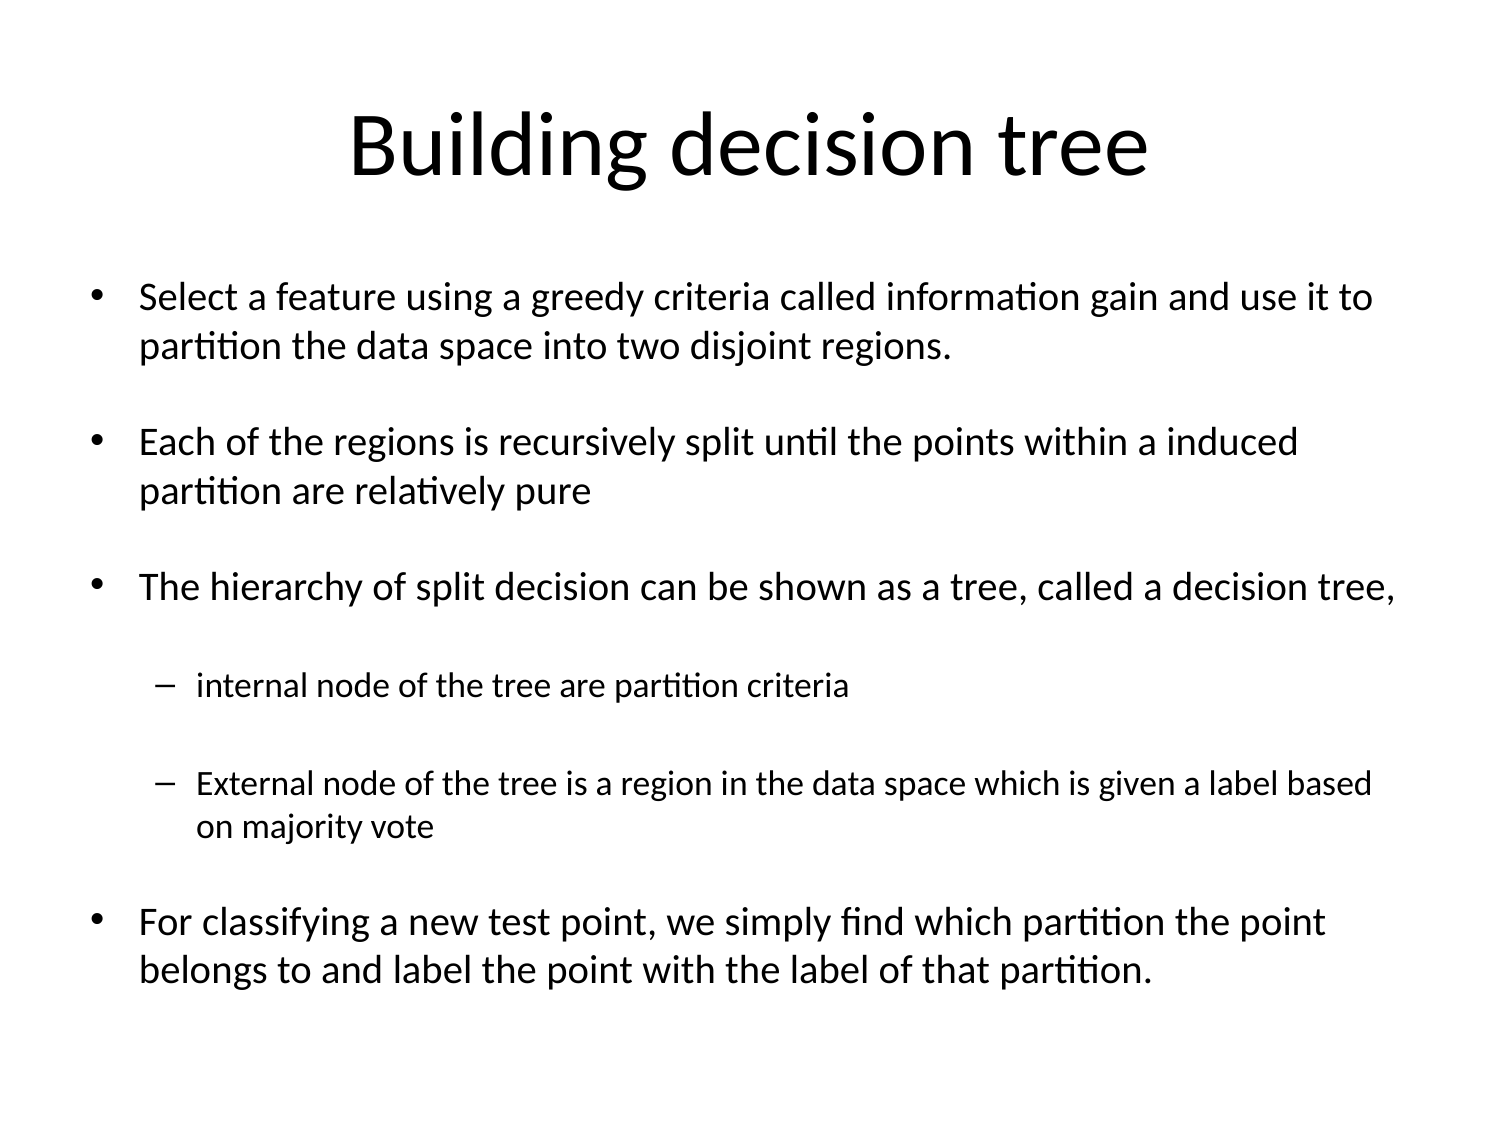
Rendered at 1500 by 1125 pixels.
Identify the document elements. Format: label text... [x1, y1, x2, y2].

title Building decision tree [75, 45, 1425, 233]
list Select a feature using a greedy criteria called information gain and use it to partition the data space into two disjoint regions. Each of the regions is recursively split until the points within a induced partition are relatively pure The hierarchy of split decision can be shown as a tree, called a decision tree, internal node of the tree are partition criteria External node of the tree is a region in the data space which is given a label based on majority vote For classifying a new test point, we simply find which partition the point belongs to and label the point with the label of that partition. [75, 262, 1425, 1005]
